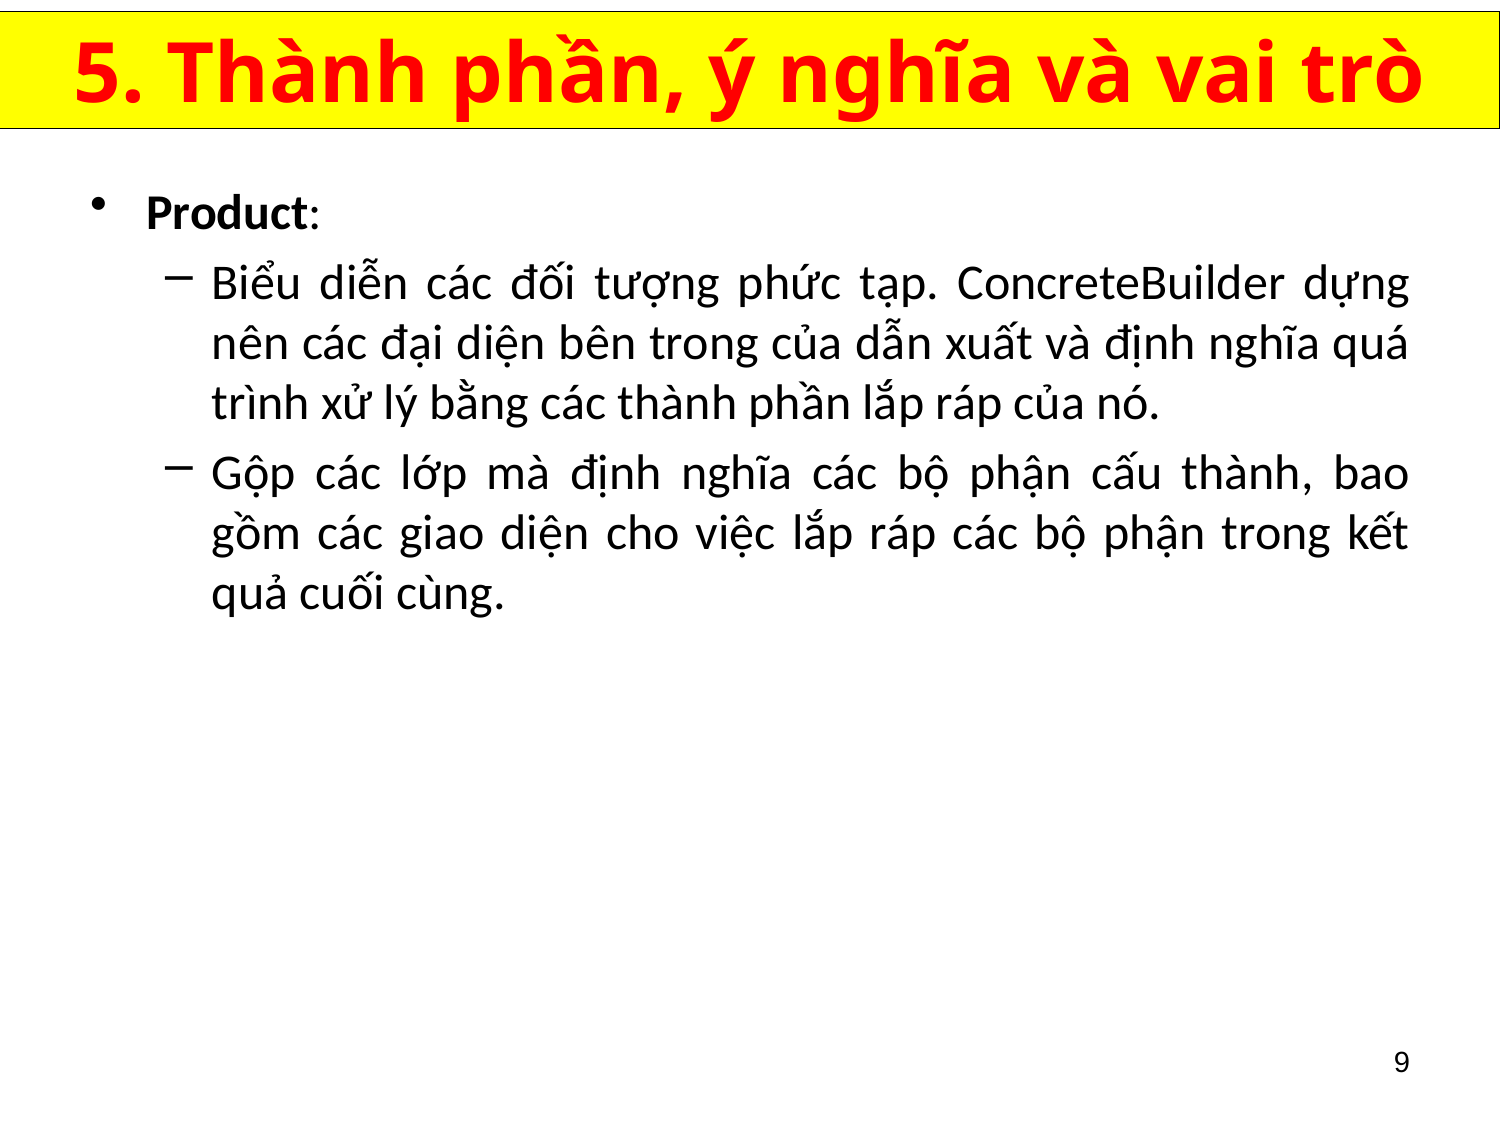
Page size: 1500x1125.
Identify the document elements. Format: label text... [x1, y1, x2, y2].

text_box 9 [1074, 1035, 1425, 1114]
text_box 5. Thành phần, ý nghĩa và vai trò [0, 11, 1500, 129]
text_box Product: Biểu diễn các đối tượng phức tạp. ConcreteBuilder dựng nên các đại diện bên trong của dẫn xuất và định nghĩa quá trình xử lý bằng các thành phần lắp ráp của nó. Gộp các lớp mà định nghĩa các bộ phận cấu thành, bao gồm các giao diện cho việc lắp ráp các bộ phận trong kết quả cuối cùng. [74, 172, 1425, 1017]
